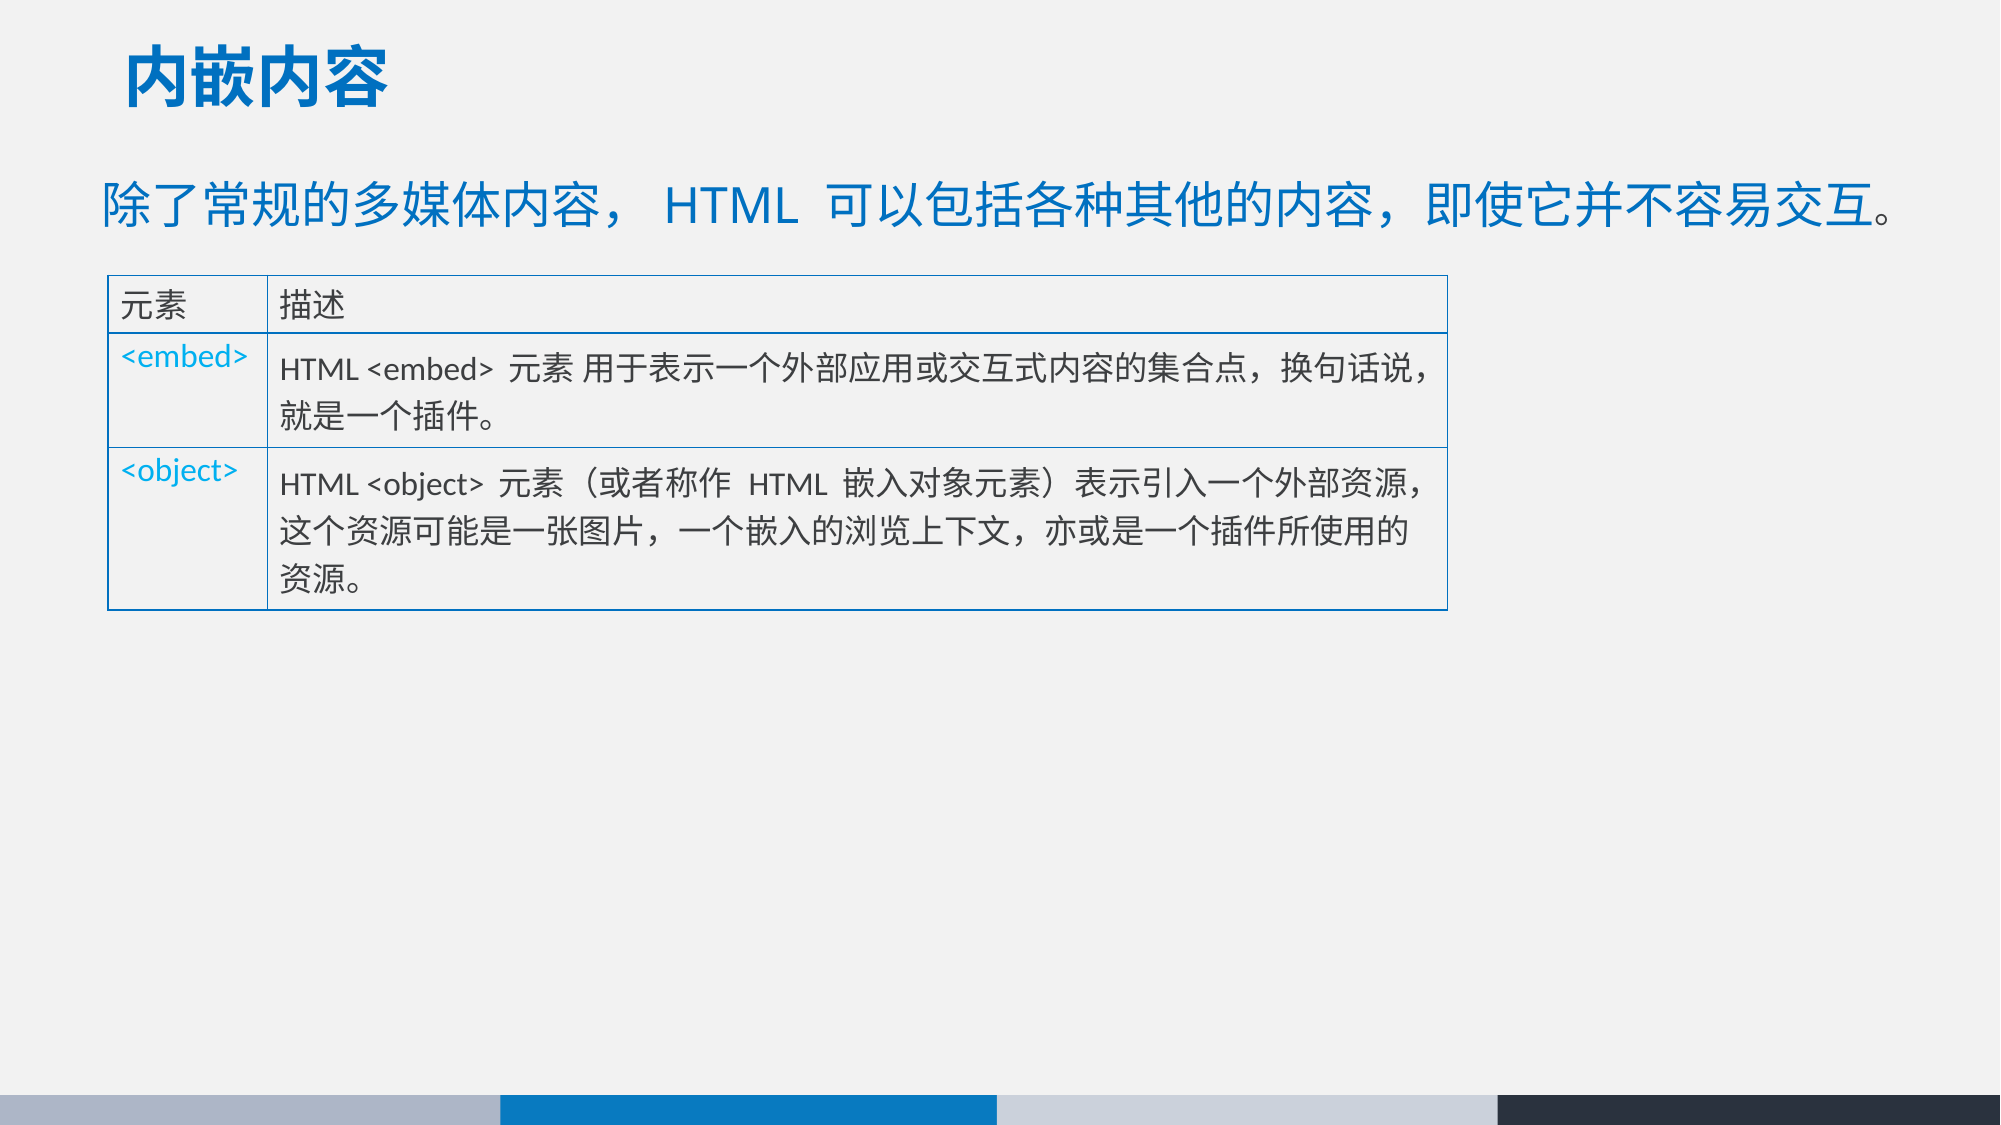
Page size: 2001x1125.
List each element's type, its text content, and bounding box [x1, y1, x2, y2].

text_box 除了常规的多媒体内容，HTML 可以包括各种其他的内容，即使它并不容易交互。 [86, 166, 1905, 242]
table_cell HTML <embed> 元素 用于表示一个外部应用或交互式内容的集合点，换句话说，就是一个插件。 [268, 334, 1447, 447]
table_header 描述 [268, 276, 1447, 332]
table_cell <object> [109, 448, 267, 609]
table_header 元素 [109, 276, 267, 332]
table_cell <embed> [109, 334, 267, 447]
title 内嵌内容 [108, 27, 1884, 133]
table_cell HTML <object> 元素（或者称作 HTML 嵌入对象元素）表示引入一个外部资源，这个资源可能是一张图片，一个嵌入的浏览上下文，亦或是一个插件所使用的资源。 [268, 448, 1447, 609]
